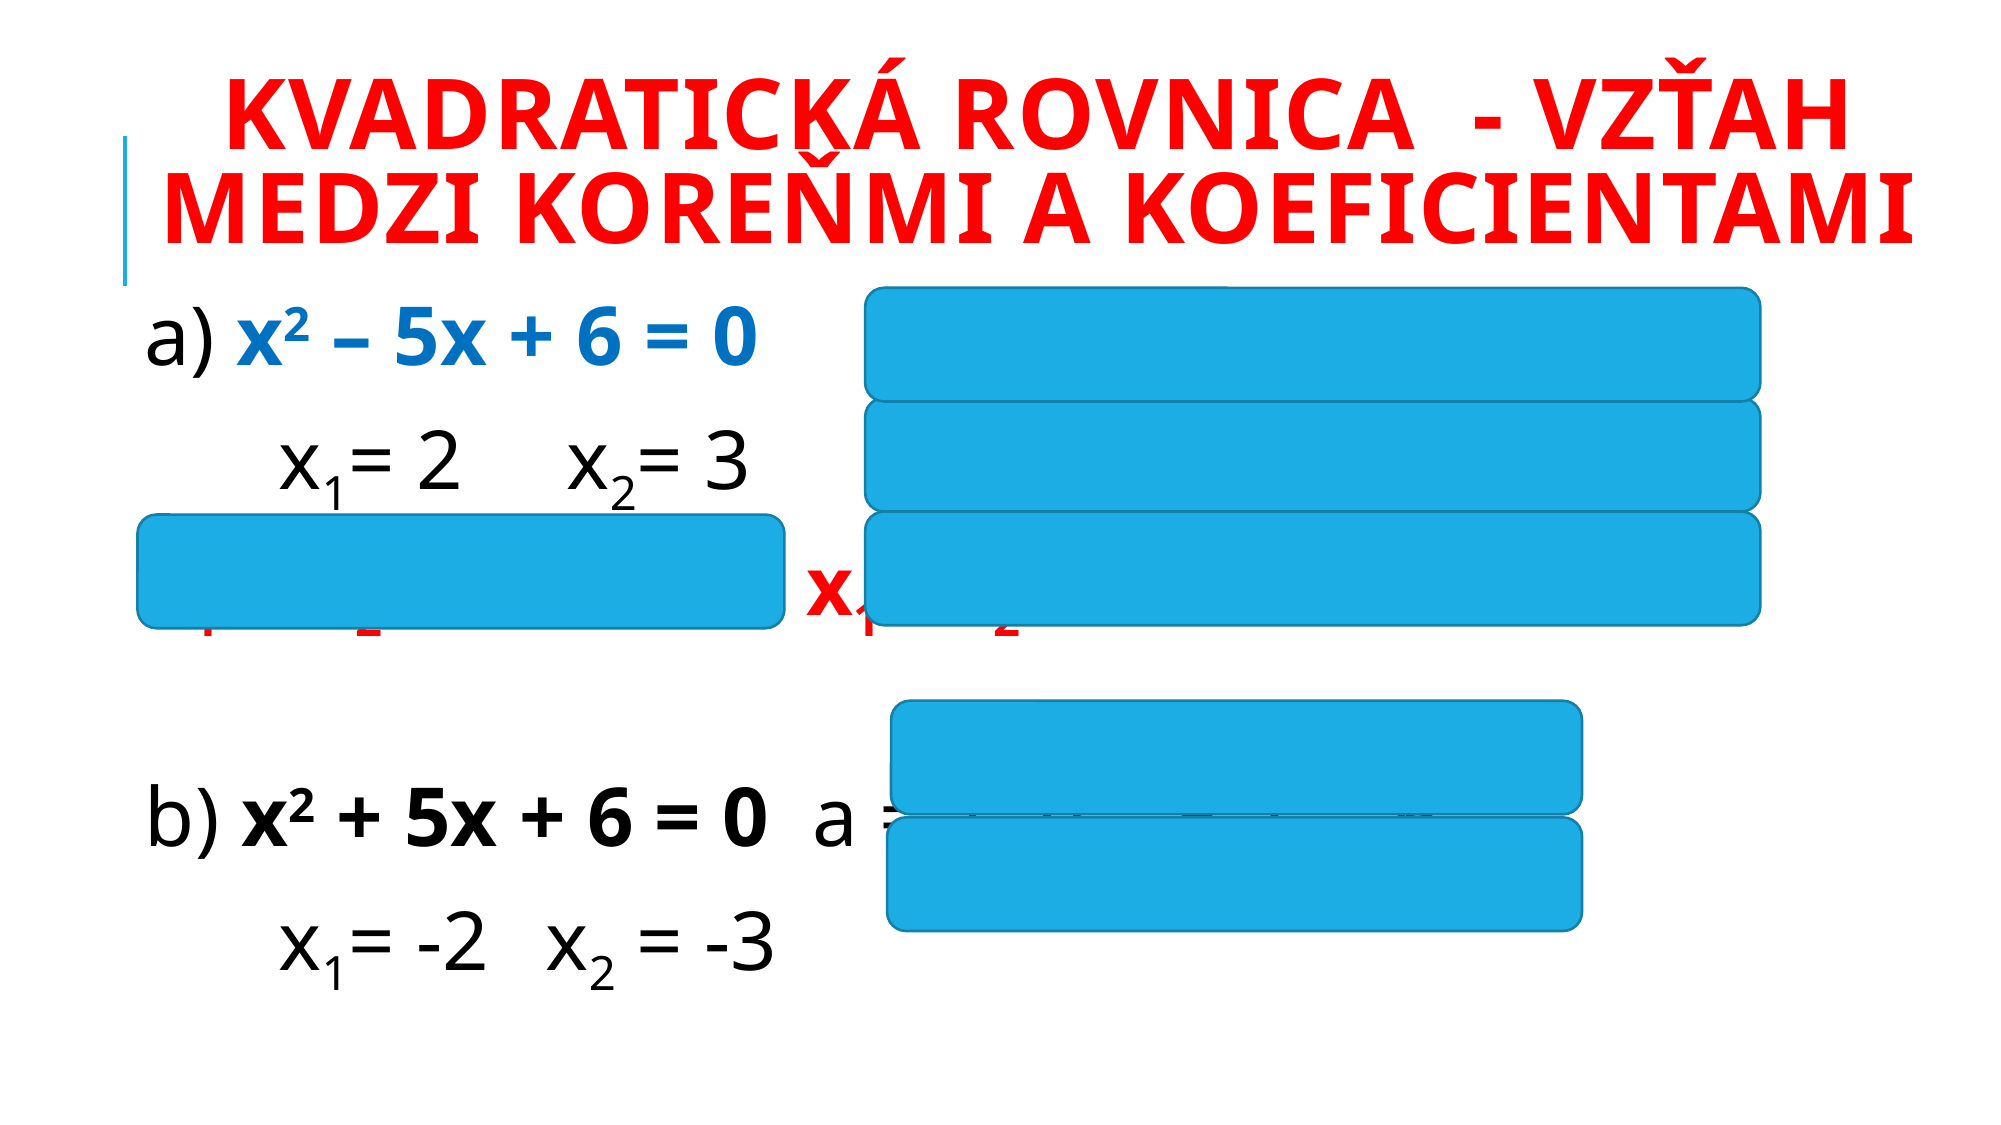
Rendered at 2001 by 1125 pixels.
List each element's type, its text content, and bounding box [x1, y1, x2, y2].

text_box [863, 286, 1762, 403]
text_box [885, 816, 1584, 933]
text_box [136, 513, 786, 630]
text_box [889, 699, 1584, 816]
title KVADRATICKÁ ROVNICA - vzťah medzi koreňmi a koeficientami [137, 59, 1943, 278]
text_box [863, 510, 1762, 627]
list a) x2 – 5x + 6 = 0 a = 1, b = -5, c = 6 x1= 2 x2= 3 x1 + x2 = -b/a x1 . x2 = c/a b) x2 + 5x + 6 = 0 a = 1, b = 5, c = 6 x1= -2 x2 = -3 [137, 287, 1956, 1113]
text_box [863, 400, 1762, 511]
